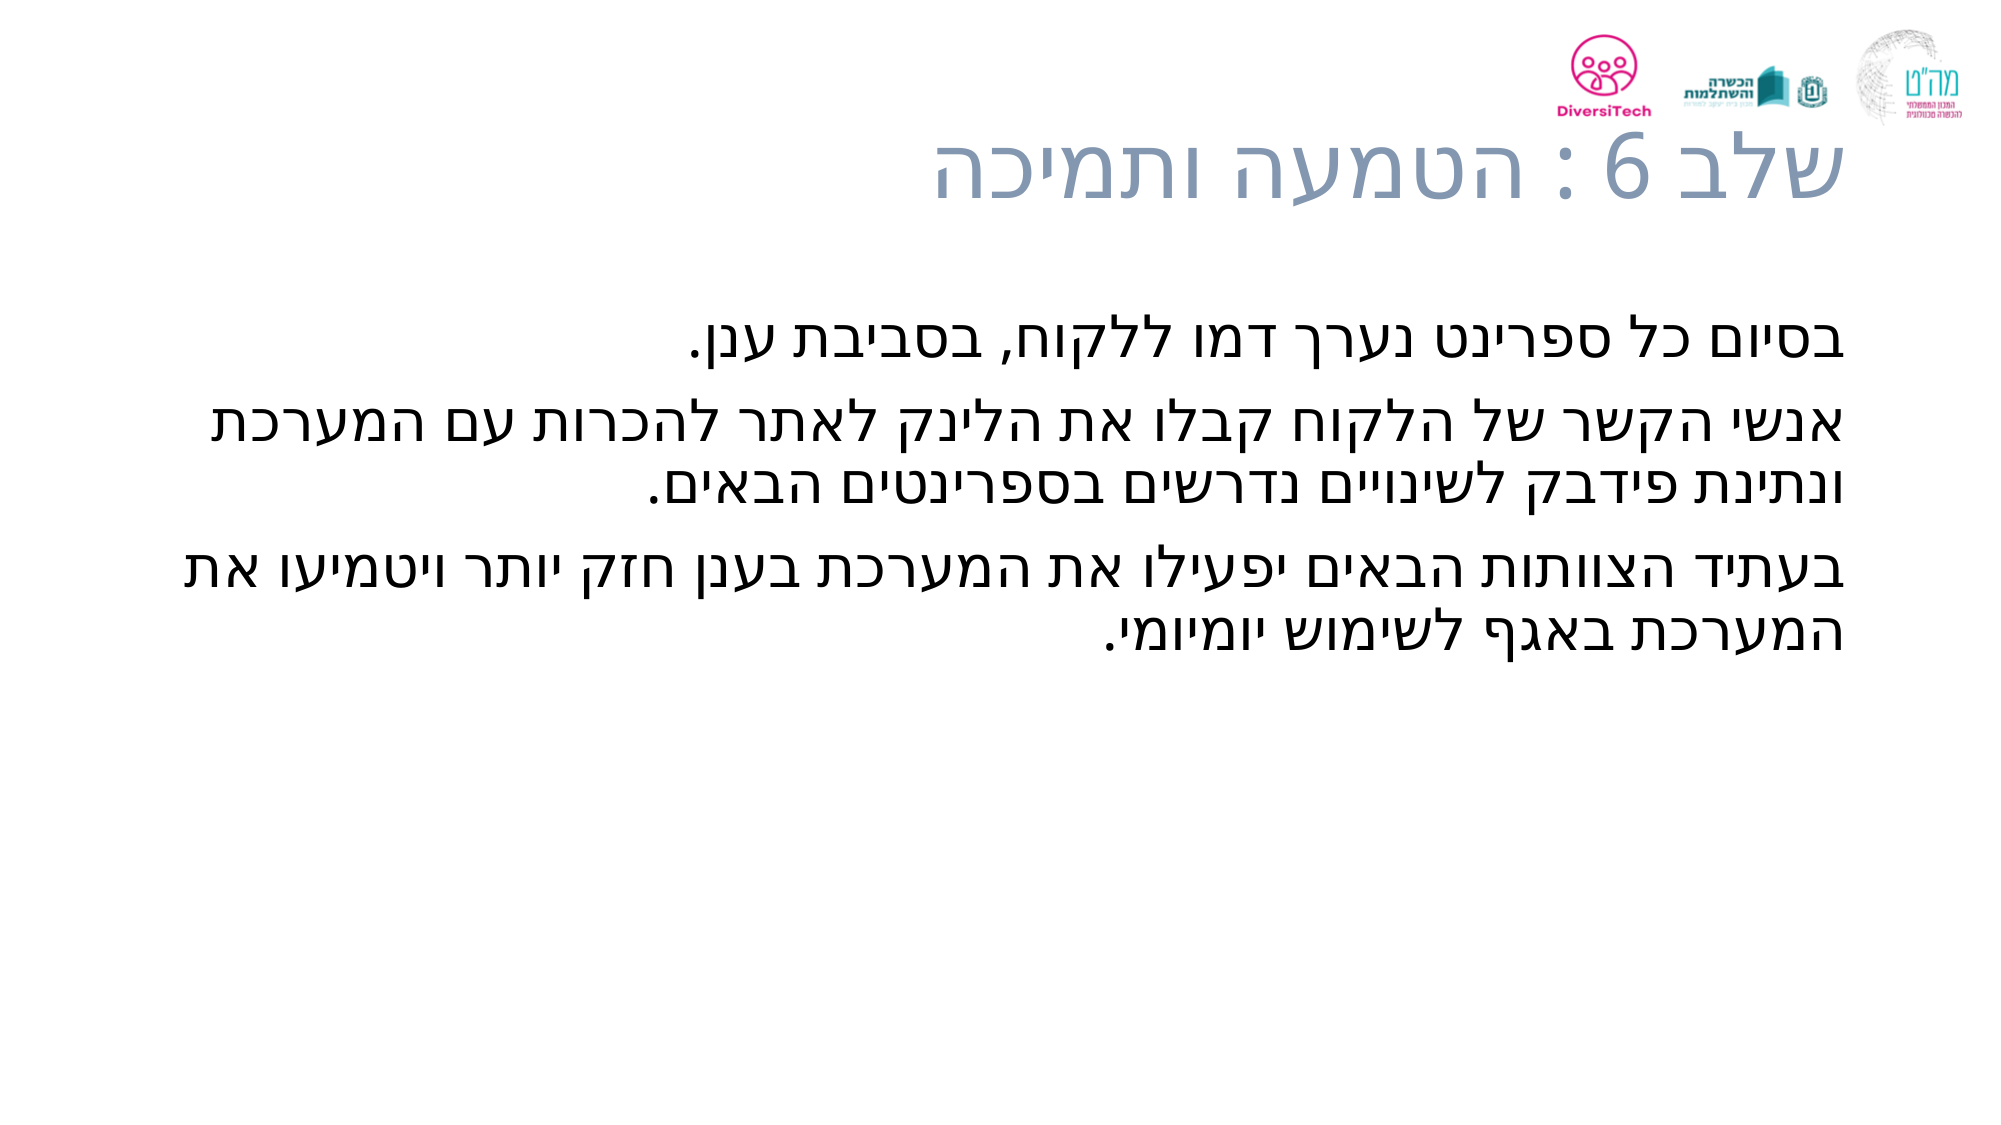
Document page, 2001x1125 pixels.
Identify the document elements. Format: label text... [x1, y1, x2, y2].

title שלב 6 : הטמעה ותמיכה [137, 59, 1863, 278]
list בסיום כל ספרינט נערך דמו ללקוח, בסביבת ענן. אנשי הקשר של הלקוח קבלו את הלינק לאתר להכרות עם המערכת ונתינת פידבק לשינויים נדרשים בספרינטים הבאים. בעתיד הצוותות הבאים יפעילו את המערכת בענן חזק יותר ויטמיעו את המערכת באגף לשימוש יומיומי. [137, 299, 1863, 1014]
picture [1513, 27, 2000, 128]
